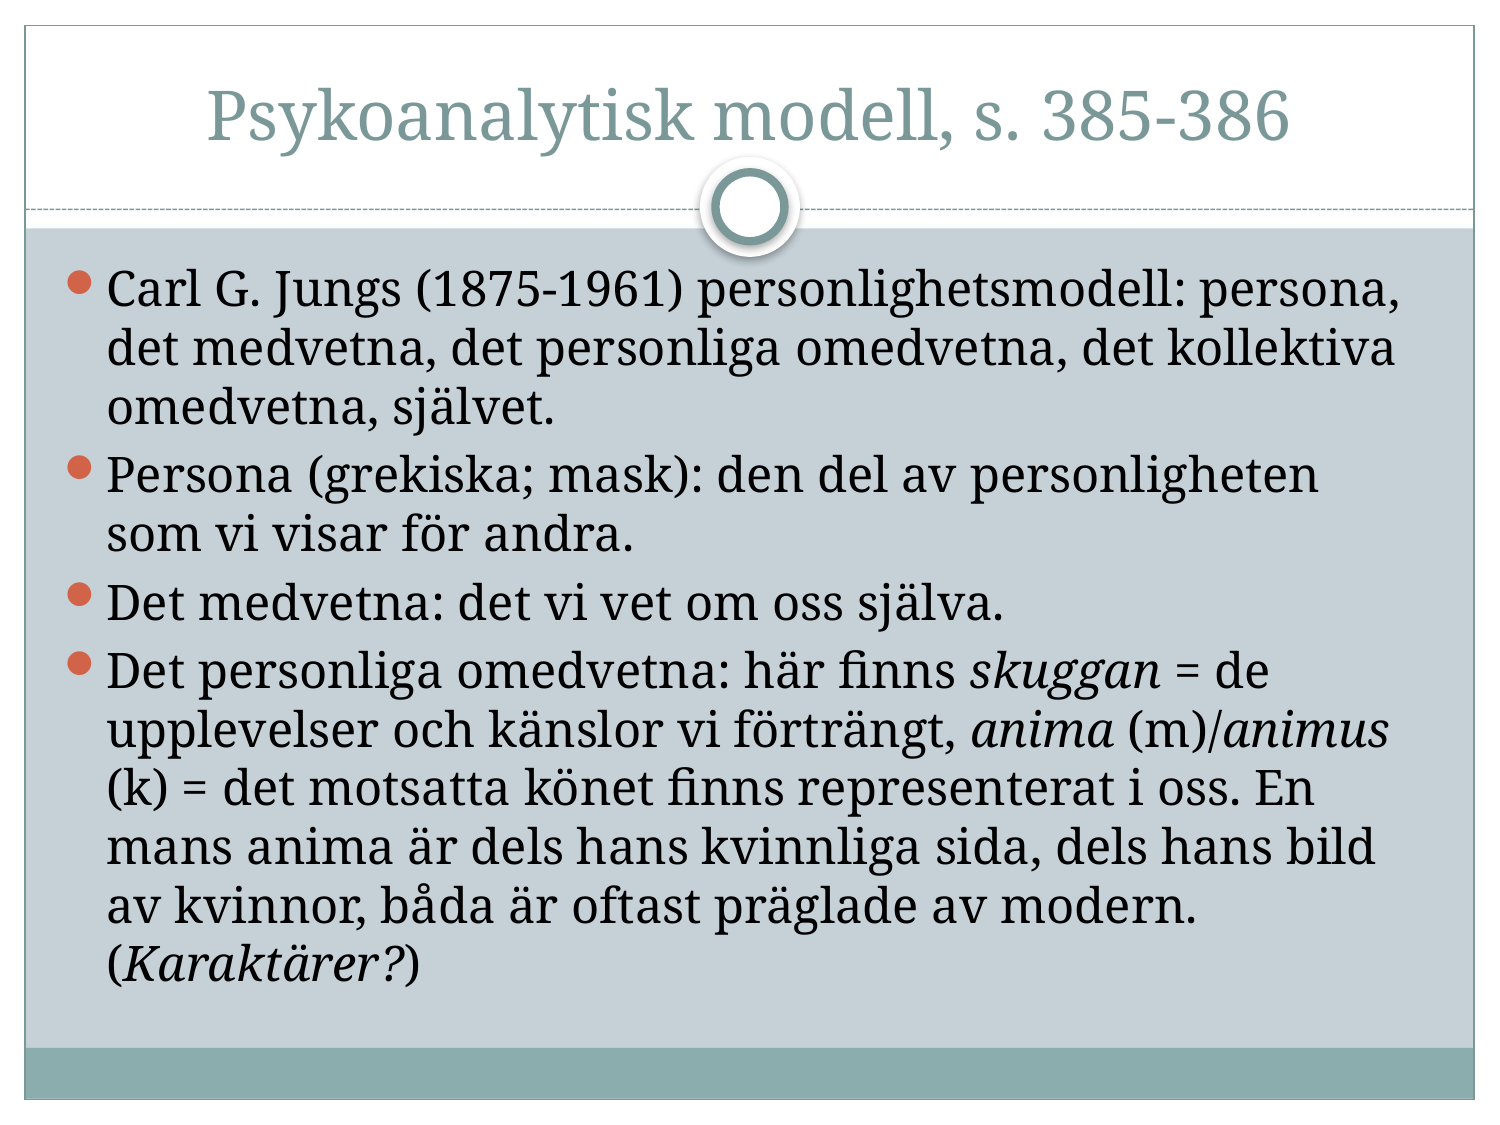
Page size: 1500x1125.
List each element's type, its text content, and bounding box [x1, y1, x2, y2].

title Psykoanalytisk modell, s. 385-386 [49, 37, 1450, 162]
list Carl G. Jungs (1875-1961) personlighetsmodell: persona, det medvetna, det personliga omedvetna, det kollektiva omedvetna, självet. Persona (grekiska; mask): den del av personligheten som vi visar för andra. Det medvetna: det vi vet om oss själva. Det personliga omedvetna: här finns skuggan = de upplevelser och känslor vi förträngt, anima (m)/animus (k) = det motsatta könet finns representerat i oss. En mans anima är dels hans kvinnliga sida, dels hans bild av kvinnor, båda är oftast präglade av modern. (Karaktärer?) [49, 250, 1445, 1001]
